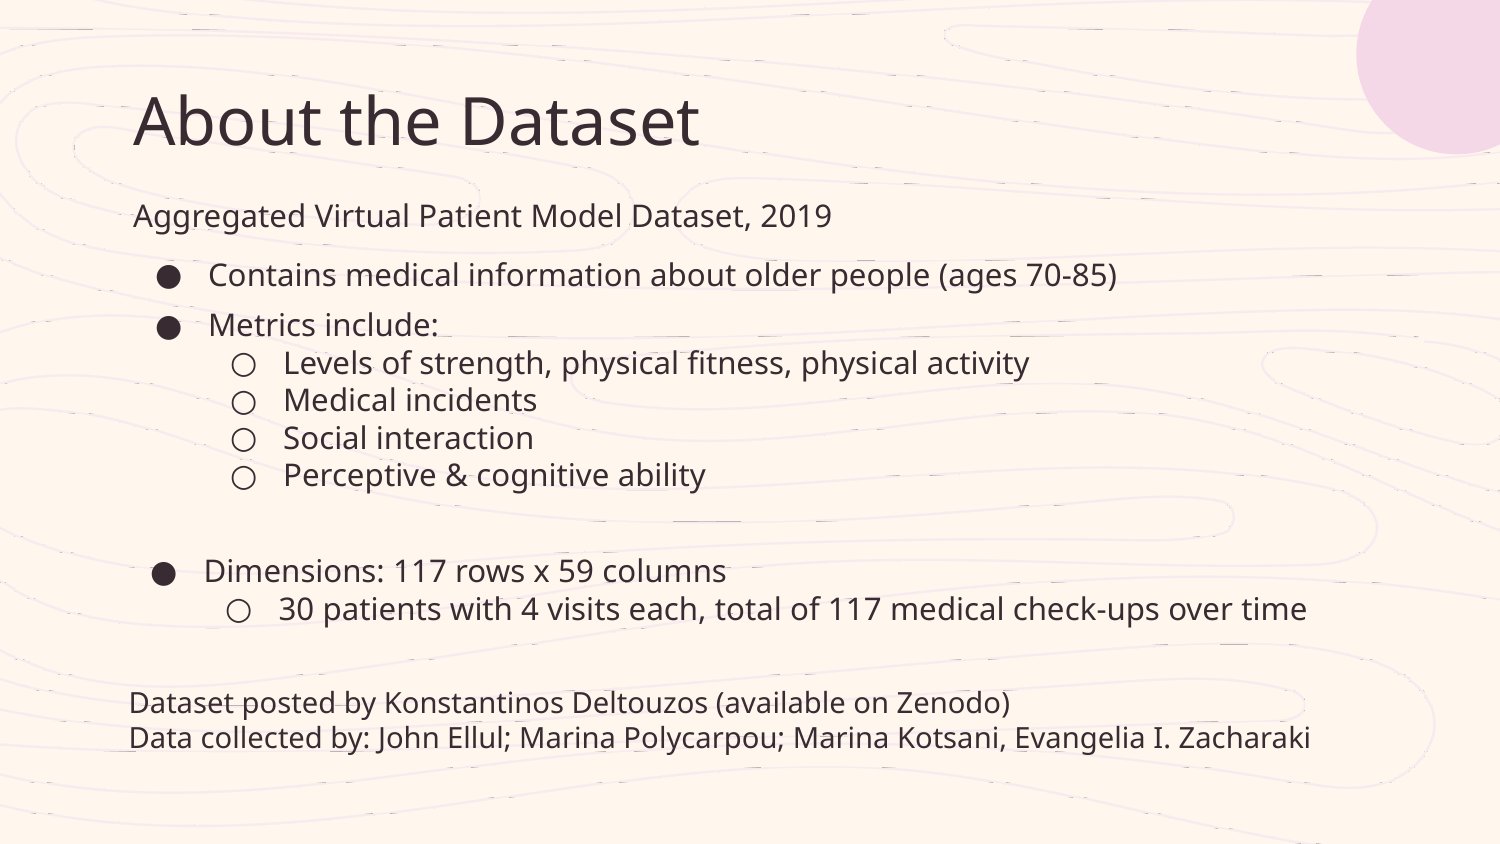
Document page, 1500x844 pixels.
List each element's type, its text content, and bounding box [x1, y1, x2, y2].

list Aggregated Virtual Patient Model Dataset, 2019 Contains medical information about older people (ages 70-85) [118, 181, 1397, 290]
text_box Metrics include: Levels of strength, physical fitness, physical activity Medical incidents Social interaction Perceptive & cognitive ability [118, 290, 1421, 508]
picture [0, 0, 1500, 844]
title About the Dataset [118, 63, 1382, 161]
text_box Dimensions: 117 rows x 59 columns 30 patients with 4 visits each, total of 117 medical check-ups over time Dataset posted by Konstantinos Deltouzos (available on Zenodo) Data collected by: John Ellul; Marina Polycarpou; Marina Kotsani, Evangelia I. Zacharaki [113, 536, 1393, 770]
